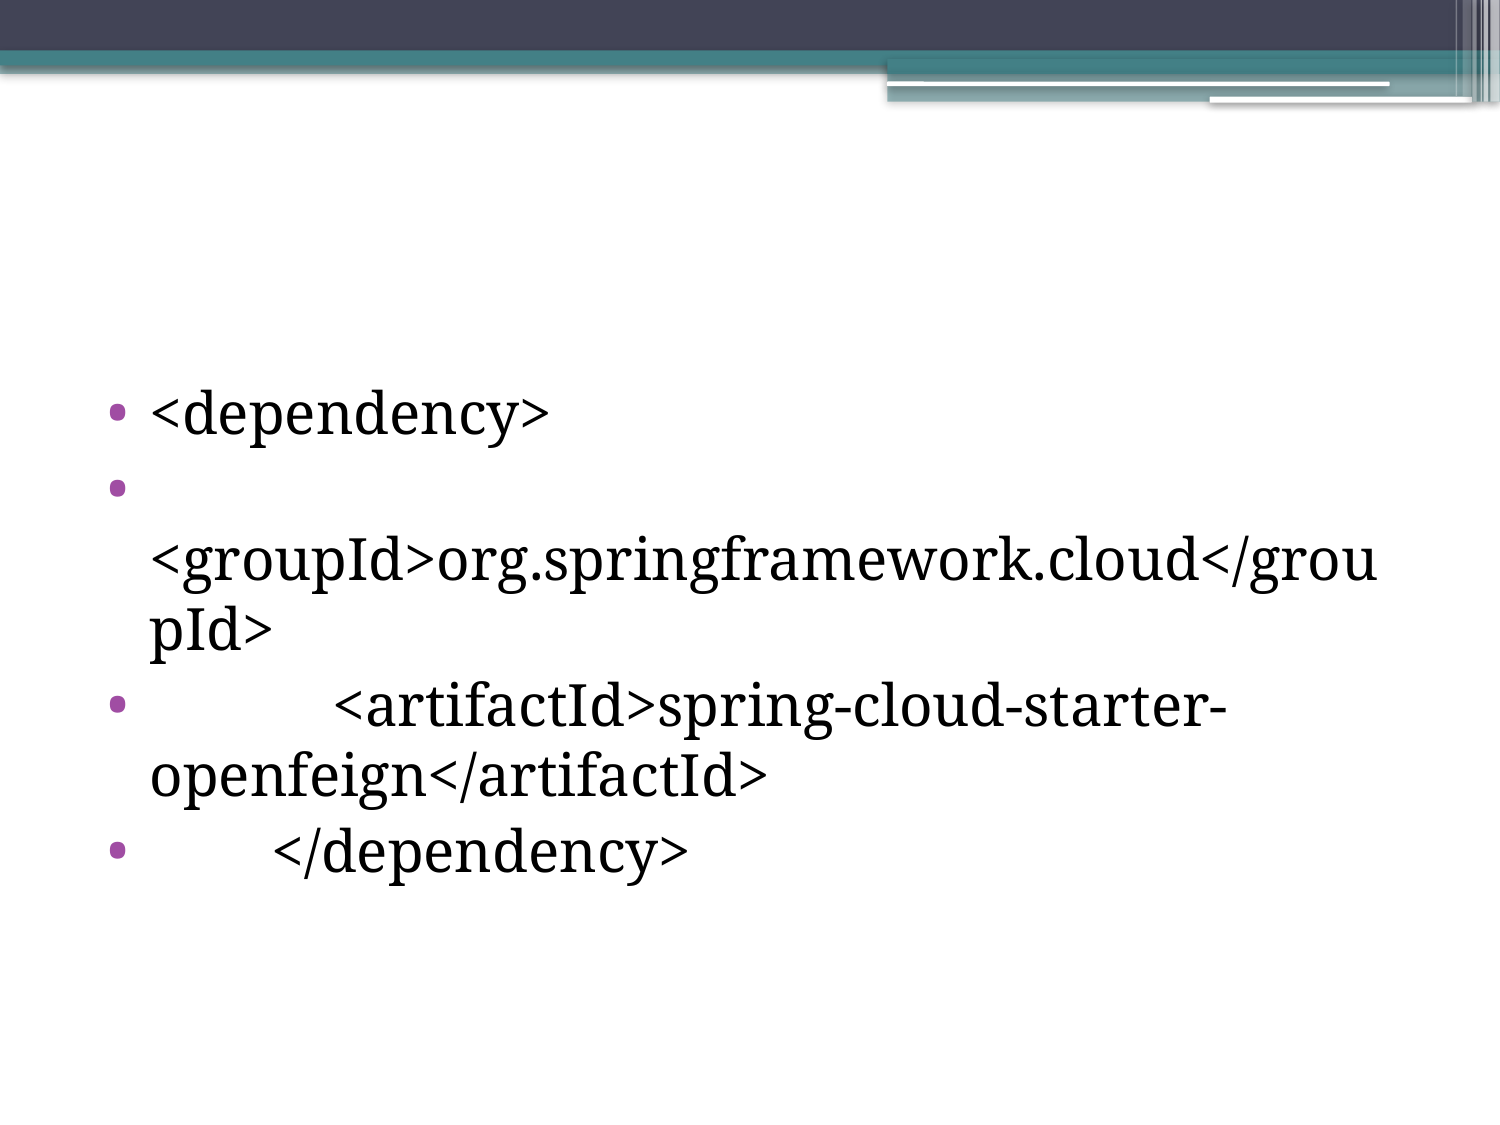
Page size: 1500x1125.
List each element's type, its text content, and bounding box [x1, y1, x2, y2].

list <dependency> <groupId>org.springframework.cloud</groupId> <artifactId>spring-cloud-starter-openfeign</artifactId> </dependency> [75, 368, 1425, 1079]
